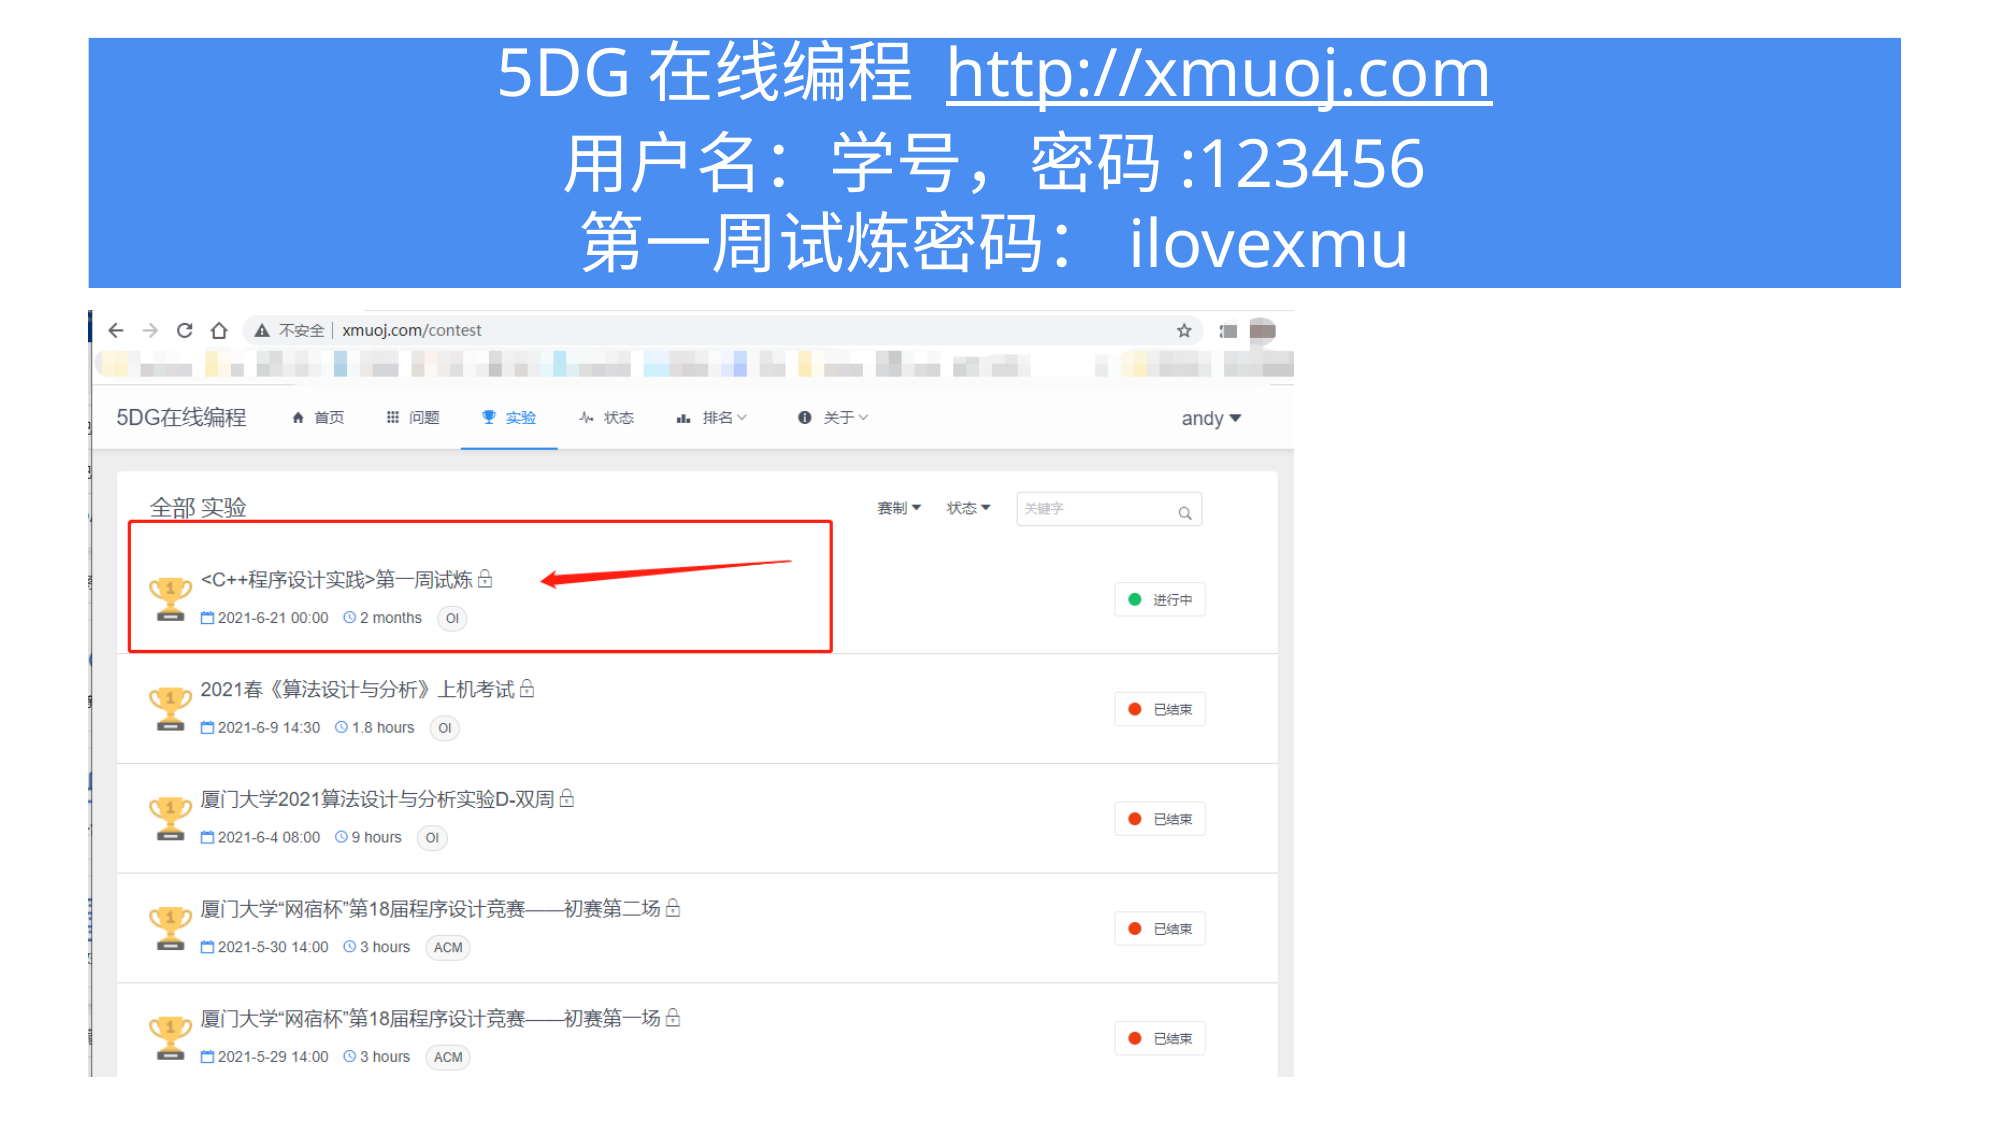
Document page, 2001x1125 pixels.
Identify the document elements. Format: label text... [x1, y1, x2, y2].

text_box 5DG在线编程 http://xmuoj.com 用户名：学号，密码:123456 第一周试炼密码：ilovexmu [88, 37, 1901, 288]
picture [88, 310, 1294, 1077]
